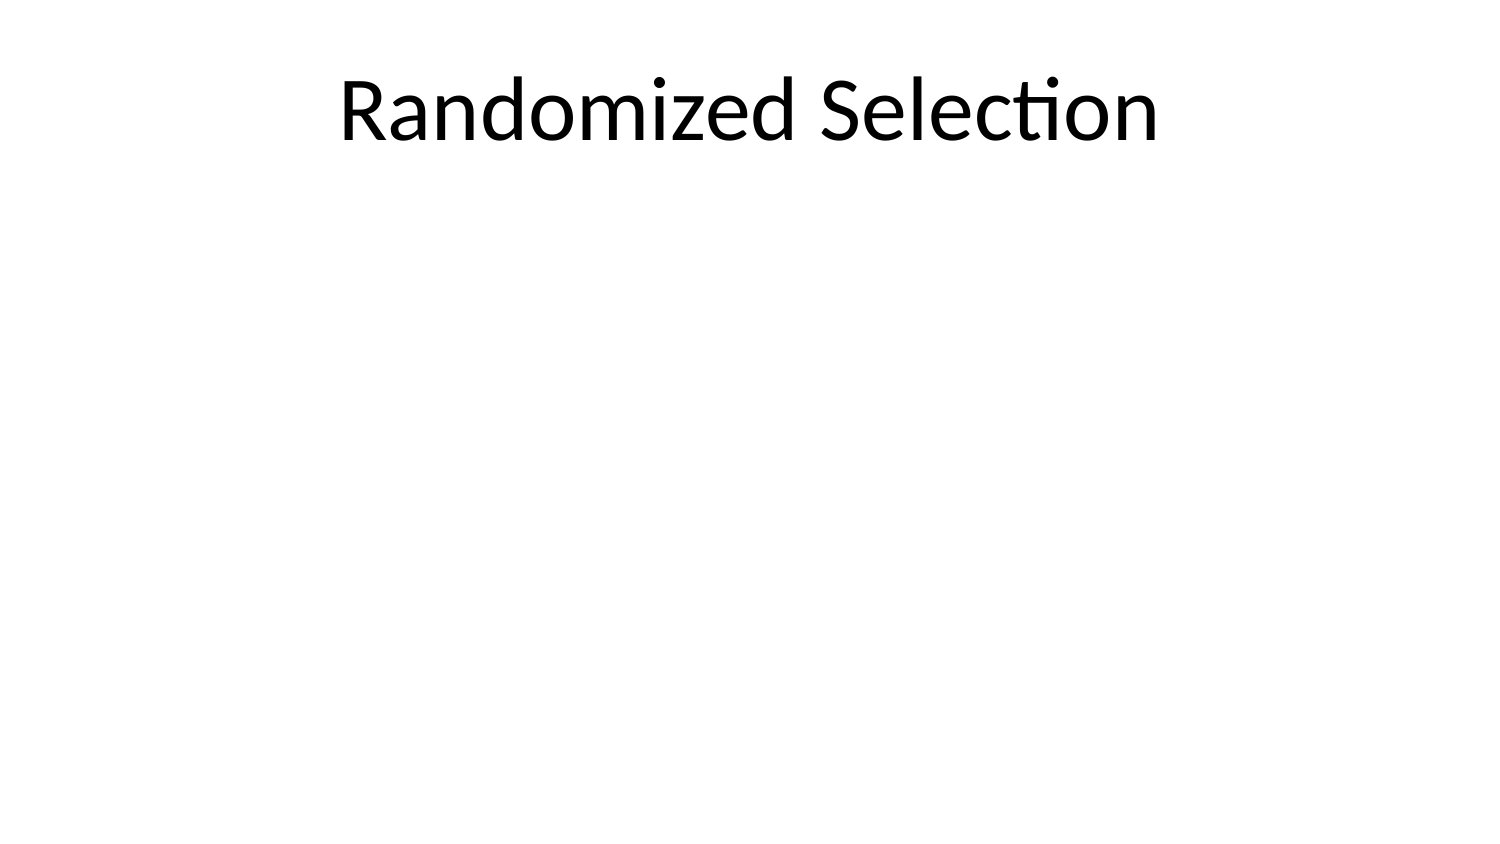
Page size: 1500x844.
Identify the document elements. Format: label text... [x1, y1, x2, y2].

title Randomized Selection [75, 33, 1425, 175]
